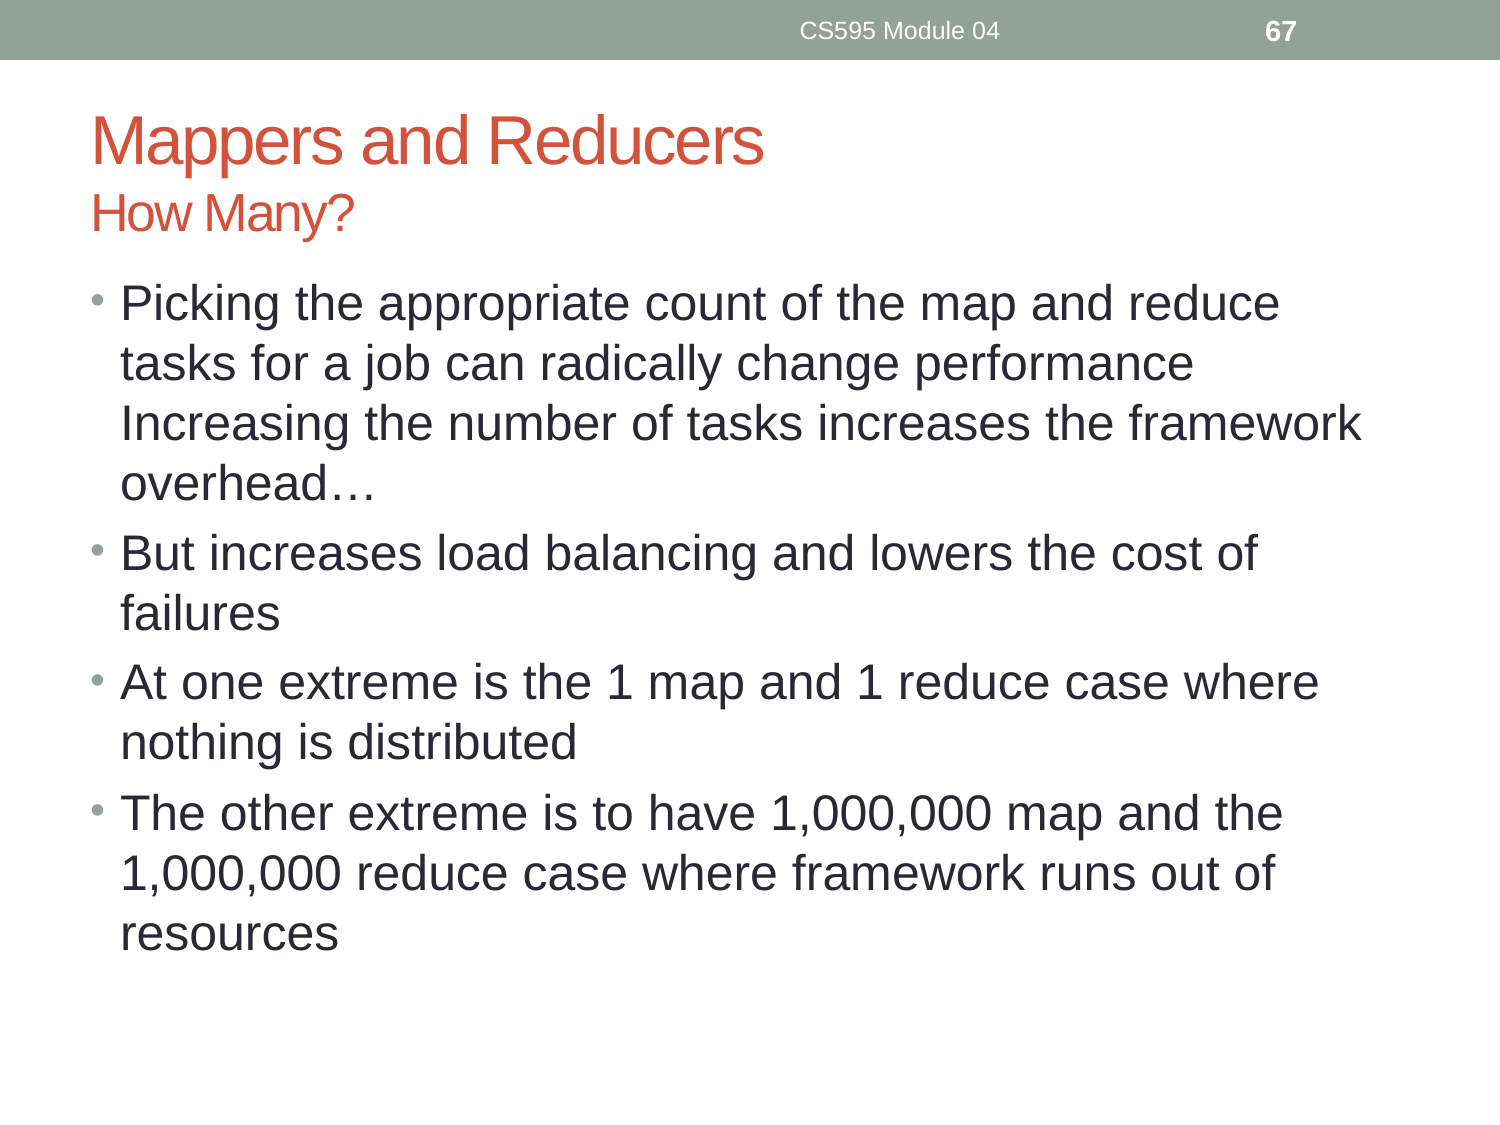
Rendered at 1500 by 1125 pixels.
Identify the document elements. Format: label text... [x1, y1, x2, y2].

title Mappers and Reducers How Many? [75, 87, 1425, 250]
list Picking the appropriate count of the map and reduce tasks for a job can radically change performance Increasing the number of tasks increases the framework overhead… But increases load balancing and lowers the cost of failures At one extreme is the 1 map and 1 reduce case where nothing is distributed The other extreme is to have 1,000,000 map and the 1,000,000 reduce case where framework runs out of resources [75, 262, 1425, 1063]
slide_number 67 [1250, 3, 1425, 57]
footer CS595 Module 04 [562, 3, 1238, 57]
